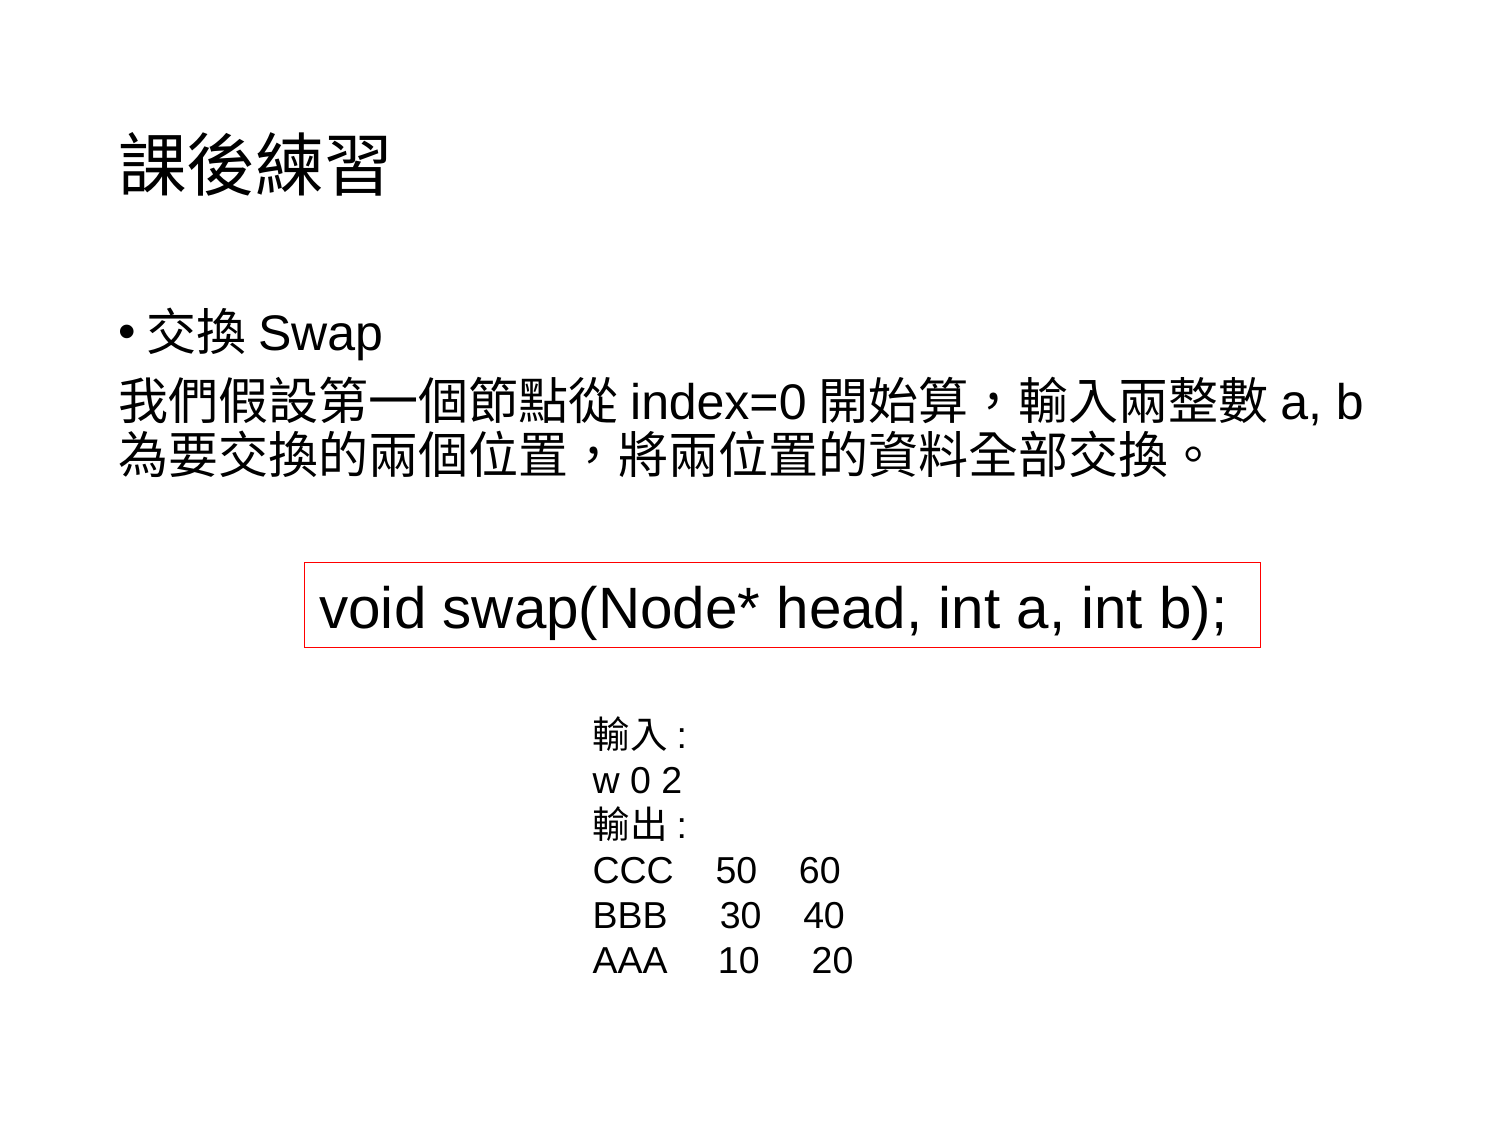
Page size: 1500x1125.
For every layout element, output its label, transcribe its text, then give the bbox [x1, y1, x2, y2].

title 課後練習 [103, 59, 1397, 278]
text_box void swap(Node* head, int a, int b); [304, 562, 1261, 648]
list 交換Swap 我們假設第一個節點從index=0開始算，輸入兩整數a, b為要交換的兩個位置，將兩位置的資料全部交換。 [103, 299, 1397, 1014]
text_box 輸入: w 0 2 輸出: CCC 50 60 BBB 30 40 AAA 10 20 [577, 703, 869, 988]
